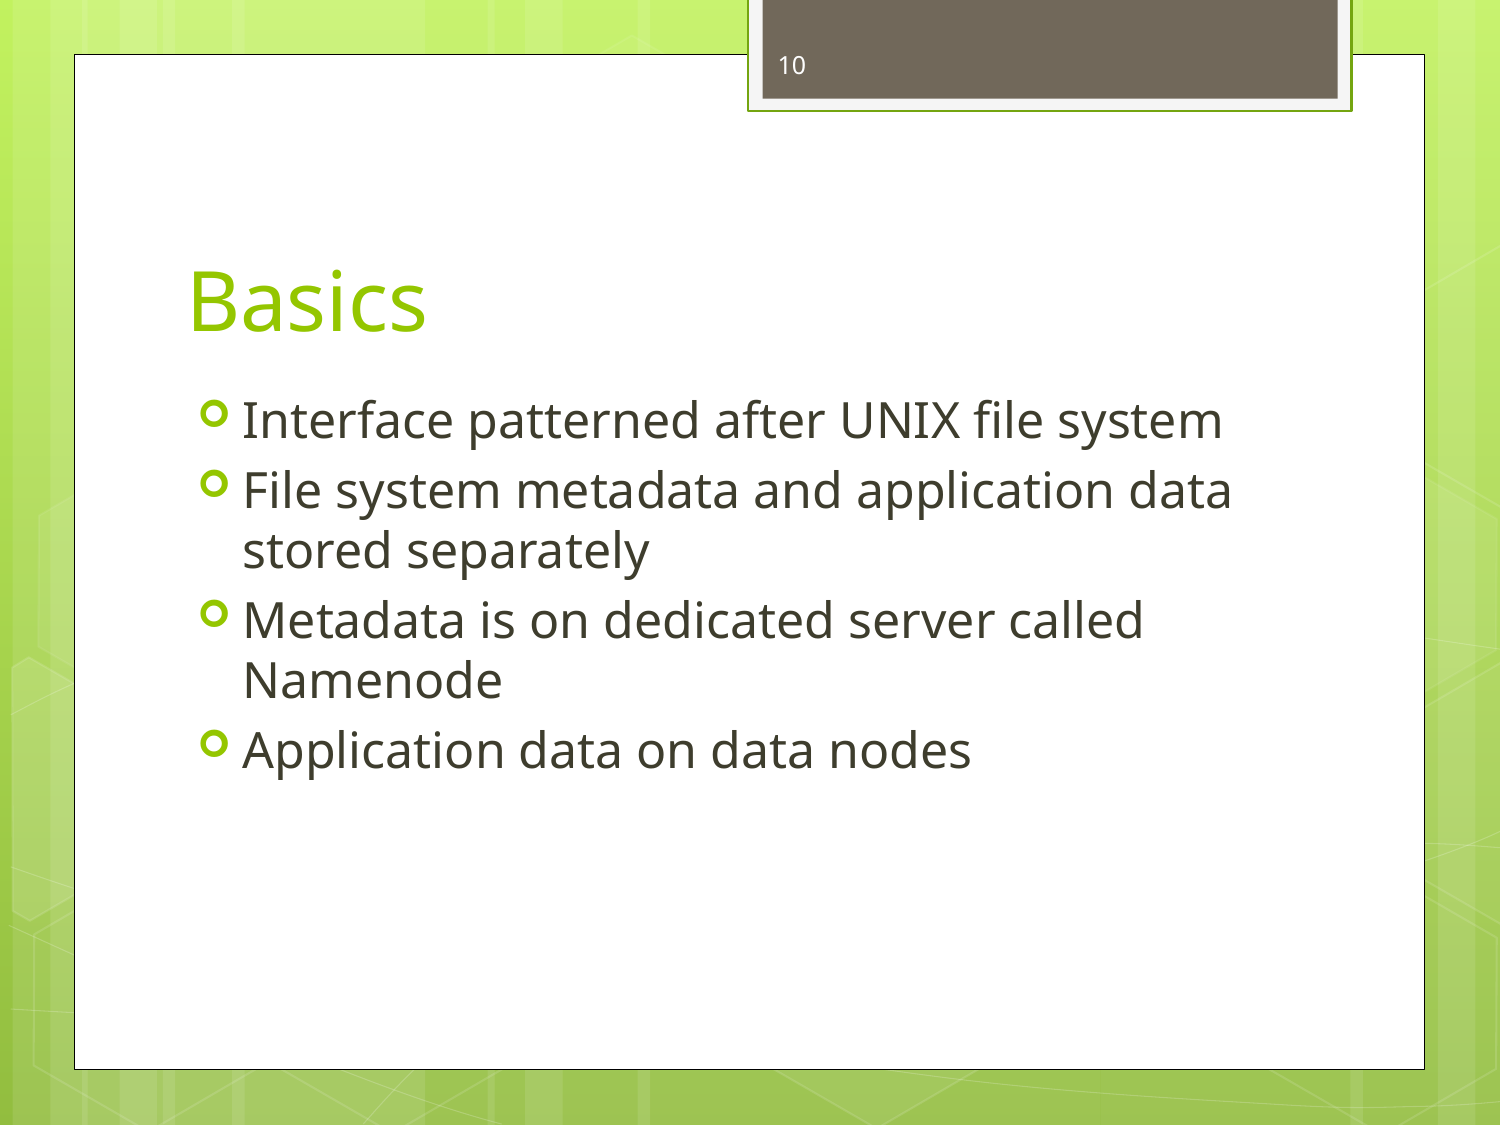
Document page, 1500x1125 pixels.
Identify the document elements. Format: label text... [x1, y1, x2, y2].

title Basics [171, 168, 1324, 357]
list Interface patterned after UNIX file system File system metadata and application data stored separately Metadata is on dedicated server called Namenode Application data on data nodes [171, 381, 1283, 957]
slide_number 10 [762, 36, 982, 97]
